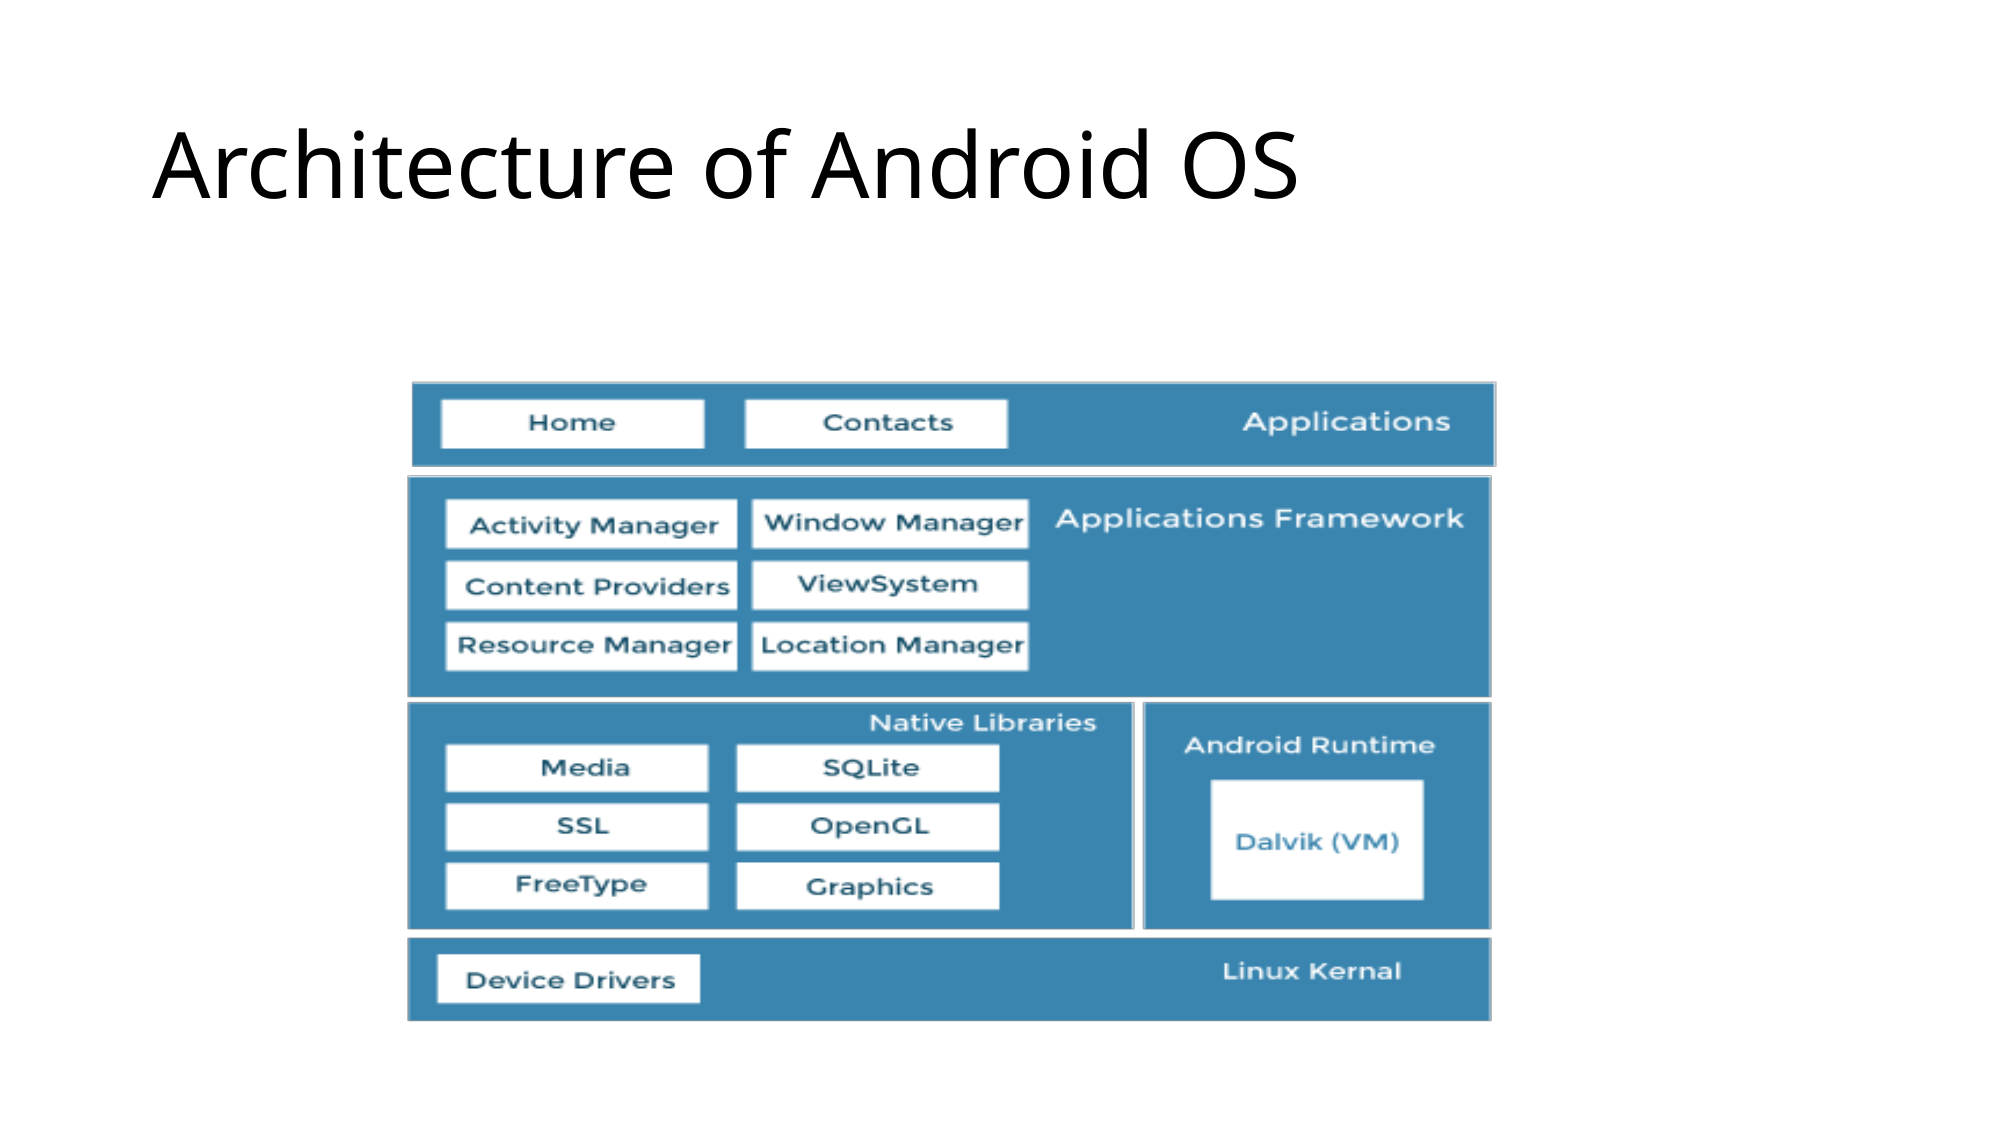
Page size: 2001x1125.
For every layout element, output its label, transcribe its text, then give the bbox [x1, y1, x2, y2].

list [383, 368, 1543, 1032]
title Architecture of Android OS [137, 59, 1863, 278]
